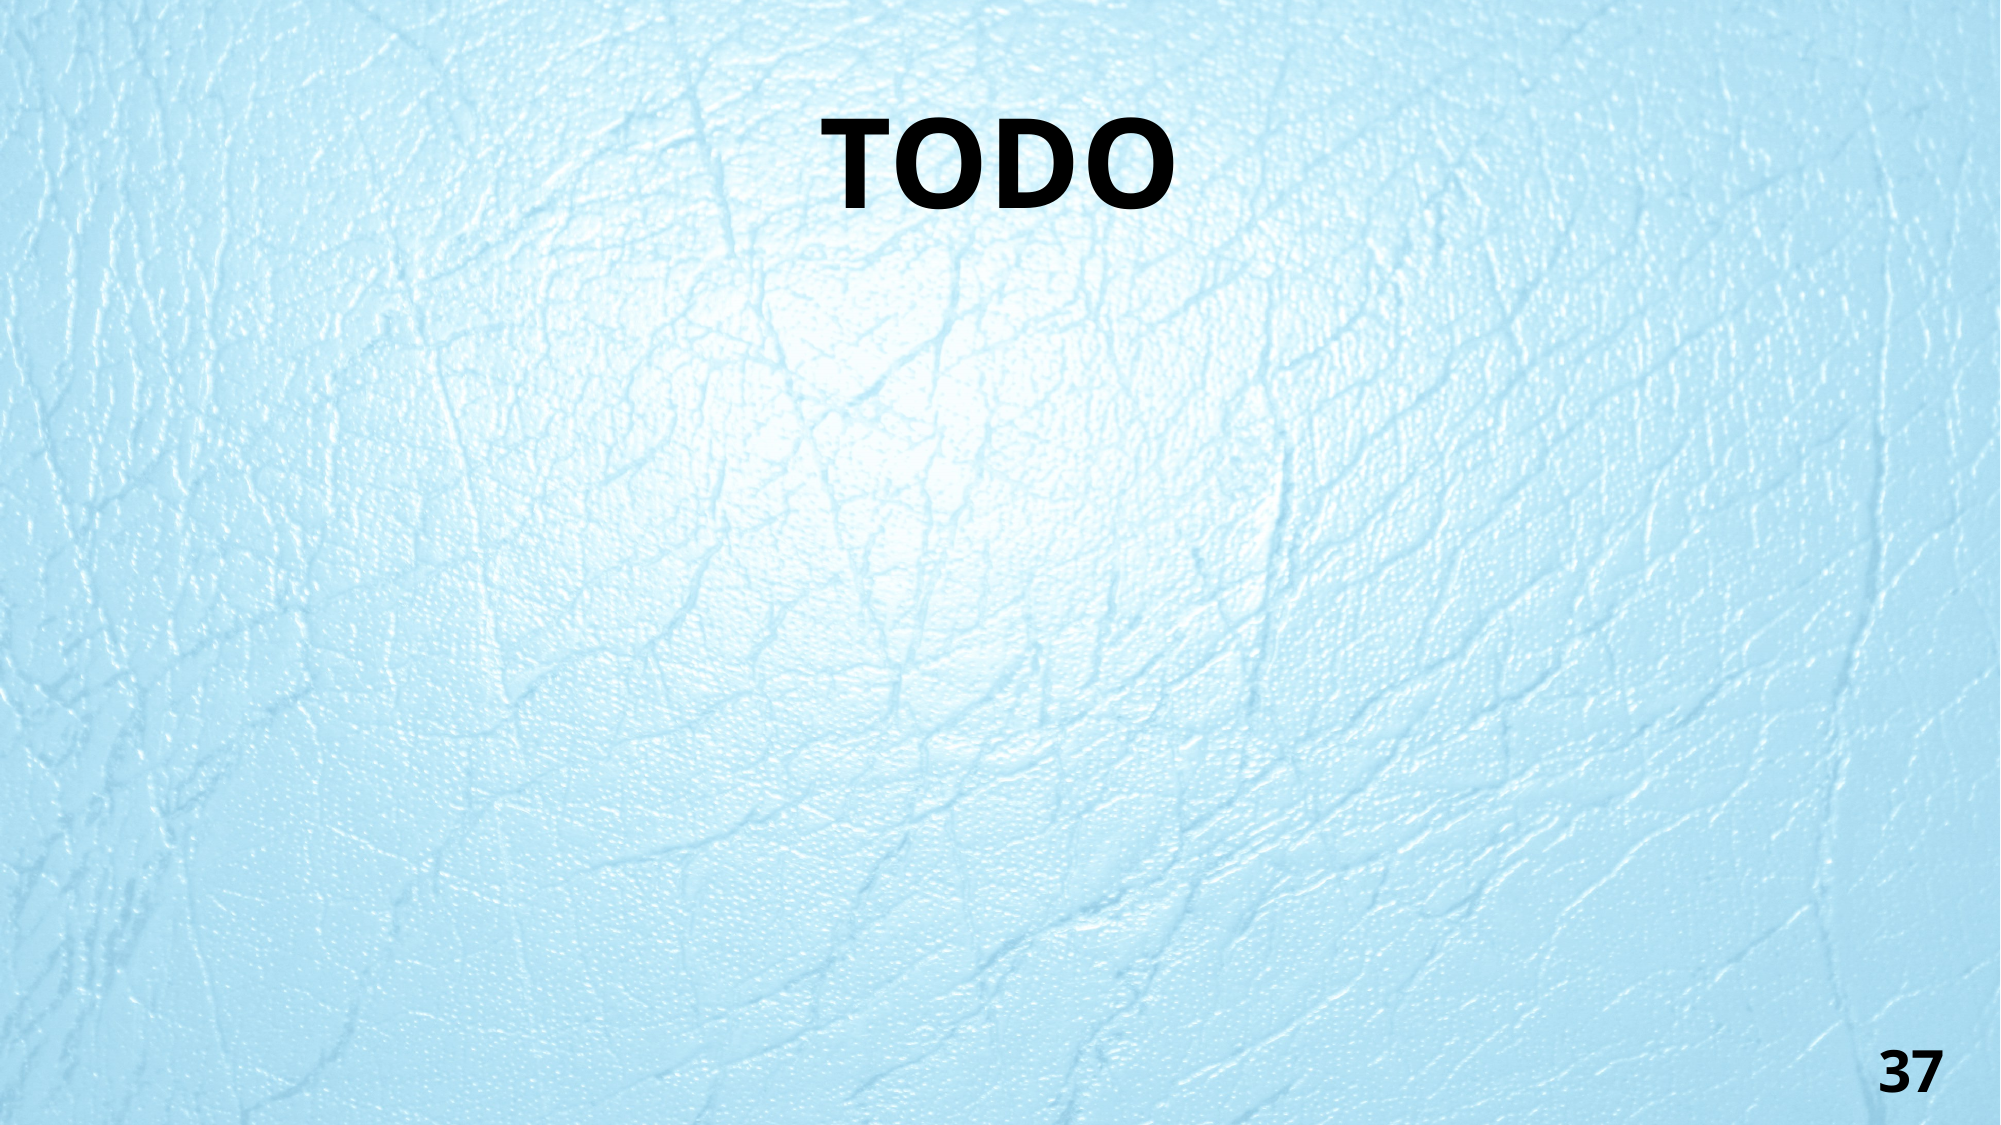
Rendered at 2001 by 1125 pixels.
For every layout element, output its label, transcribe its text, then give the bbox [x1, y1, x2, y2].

picture [0, 0, 2001, 1125]
title TODO [137, 59, 1863, 278]
